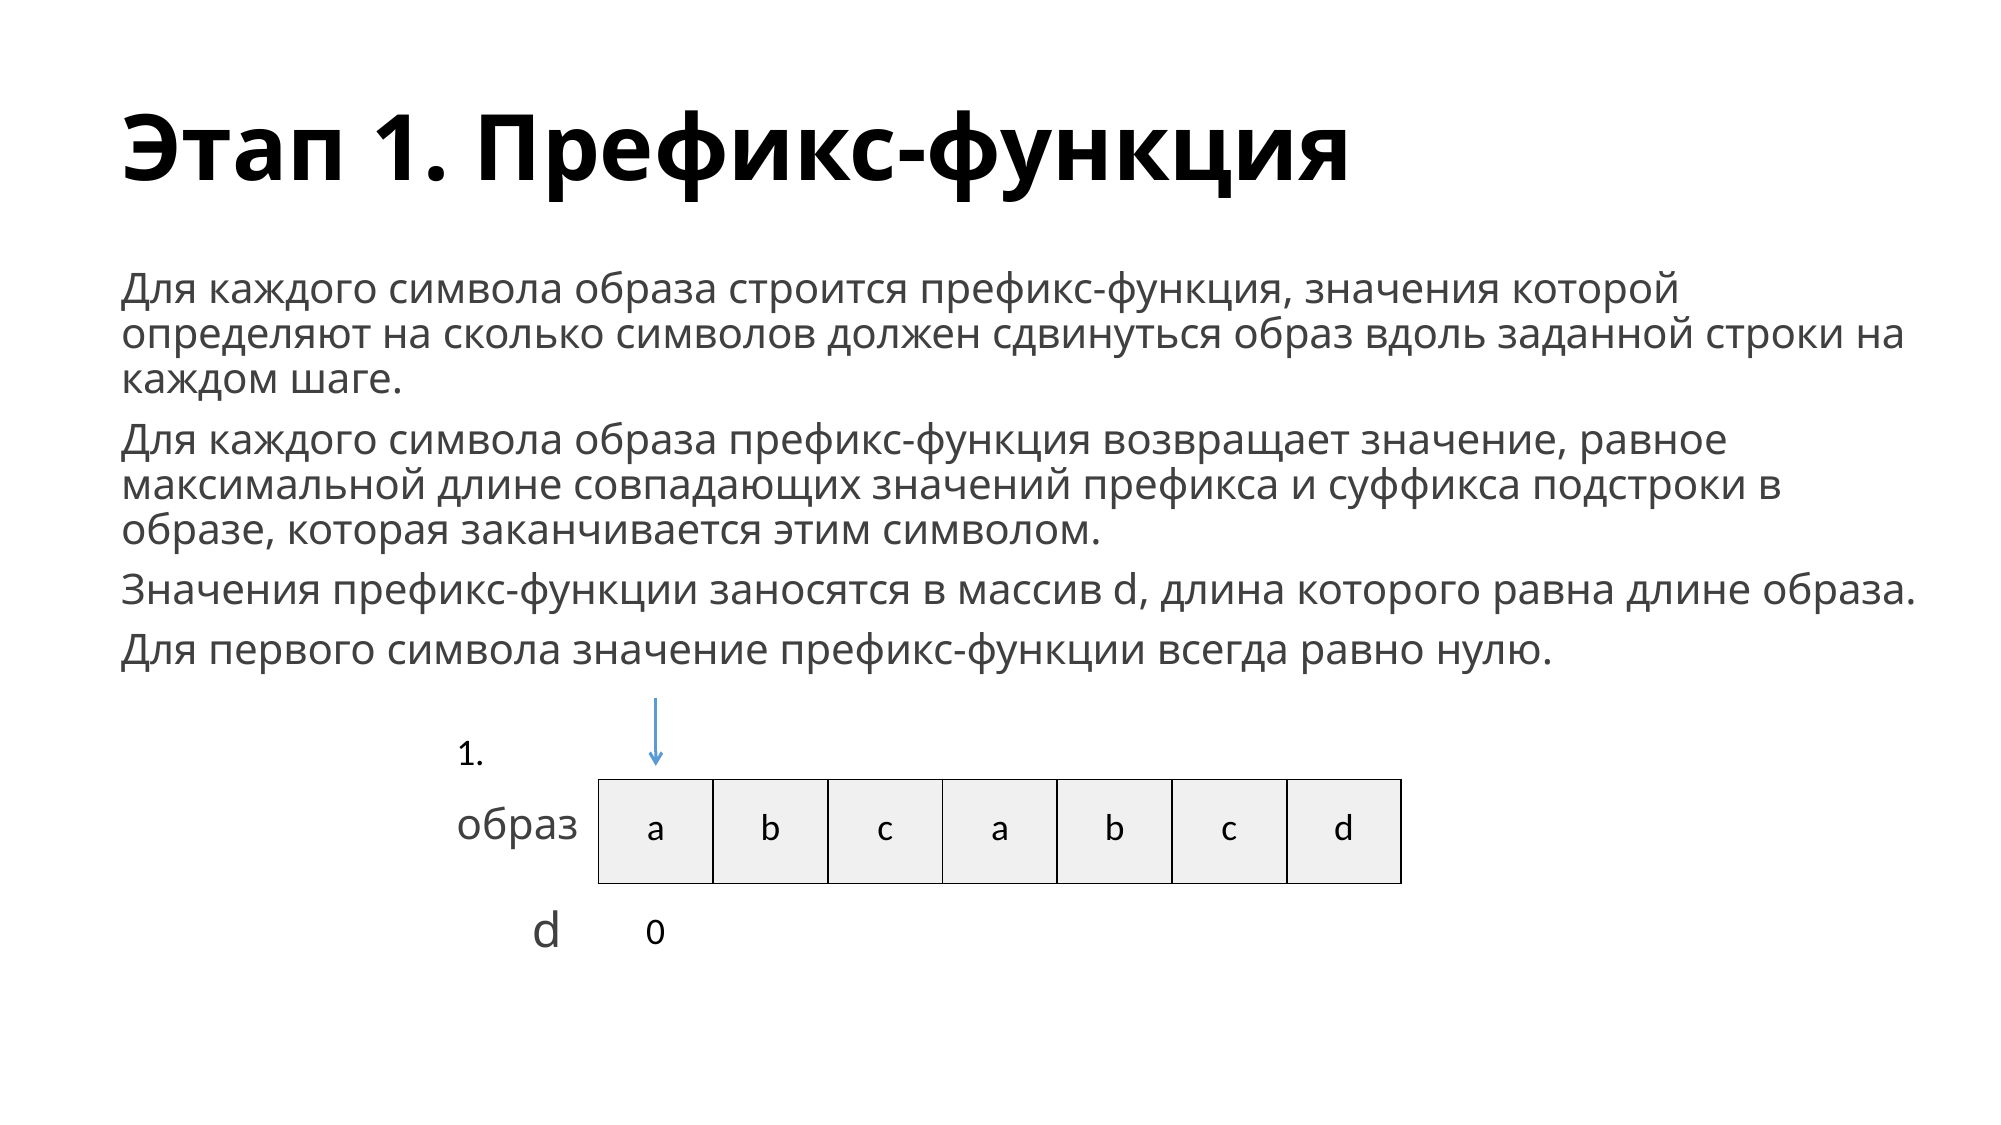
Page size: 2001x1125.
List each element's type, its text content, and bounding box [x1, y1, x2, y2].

text_box d [516, 892, 575, 967]
table_header a [599, 780, 712, 883]
title Этап 1. Префикс-функция [106, 42, 1832, 259]
table_header c [1173, 780, 1286, 883]
text_box 0 [631, 899, 681, 959]
text_box [516, 788, 599, 875]
table_header d [1288, 780, 1400, 883]
text_box образ [441, 795, 597, 867]
list Для каждого символа образа строится префикс-функция, значения которой определяют на сколько символов должен сдвинуться образ вдоль заданной строки на каждом шаге. Для каждого символа образа префикс-функция возвращает значение, равное максимальной длине совпадающих значений префикса и суффикса подстроки в образе, которая заканчивается этим символом. Значения префикс-функции заносятся в массив d, длина которого равна длине образа. Для первого символа значение префикс-функции всегда равно нулю. [106, 259, 1941, 706]
table_header c [829, 780, 942, 883]
table_header b [1058, 780, 1171, 883]
table_header a [943, 780, 1056, 883]
text_box 1. [441, 720, 500, 781]
table_header b [714, 780, 827, 883]
